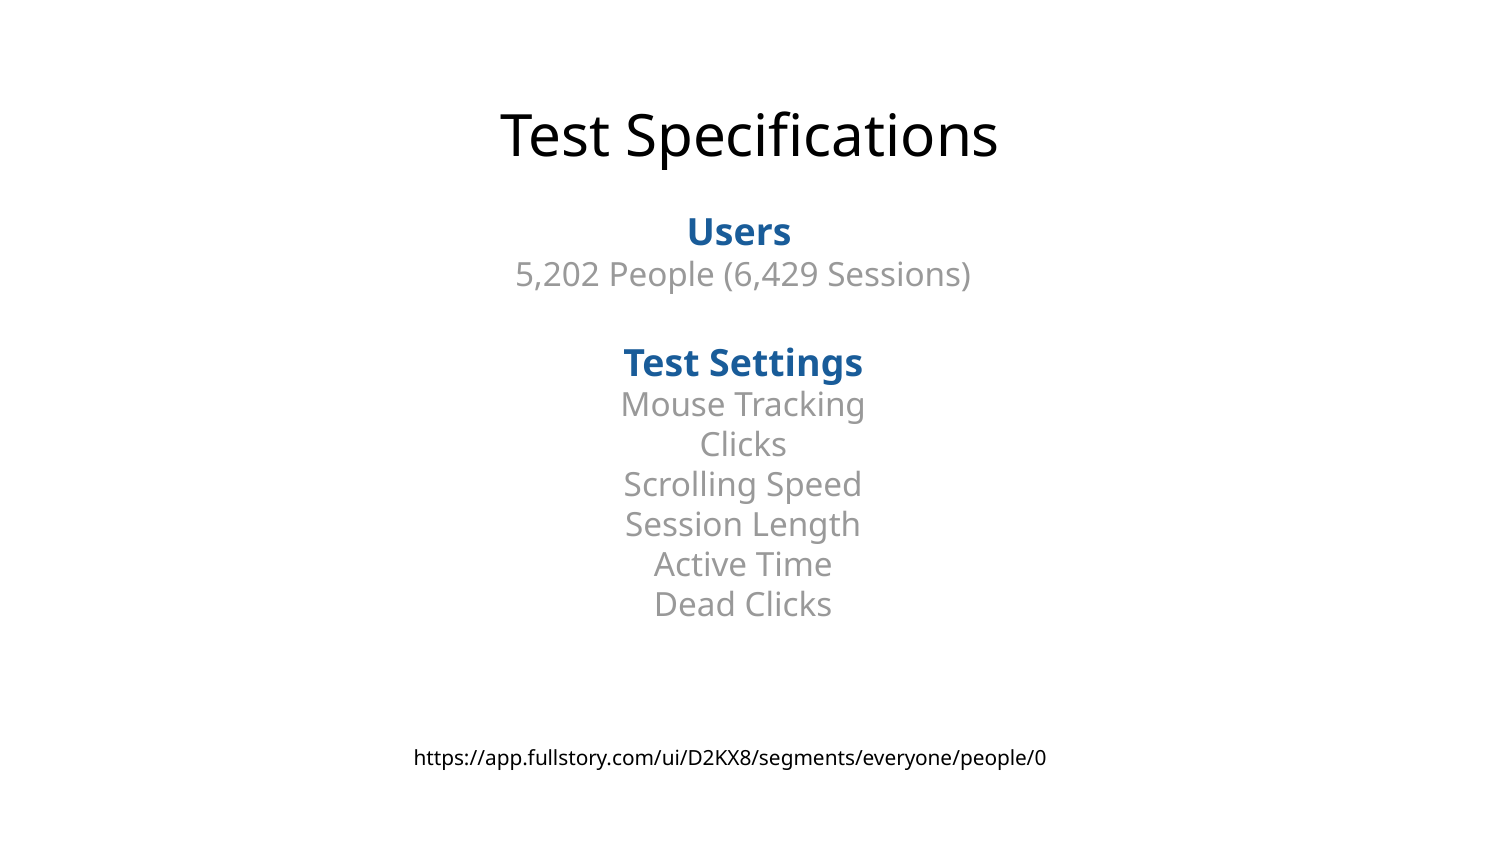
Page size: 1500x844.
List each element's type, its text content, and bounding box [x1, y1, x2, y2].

title Test Specifications [51, 72, 1449, 167]
text_box Users 5,202 People (6,429 Sessions) Test Settings Mouse Tracking Clicks Scrolling Speed Session Length Active Time Dead Clicks [129, 192, 1358, 684]
text_box https://app.fullstory.com/ui/D2KX8/segments/everyone/people/0 [184, 709, 1276, 804]
